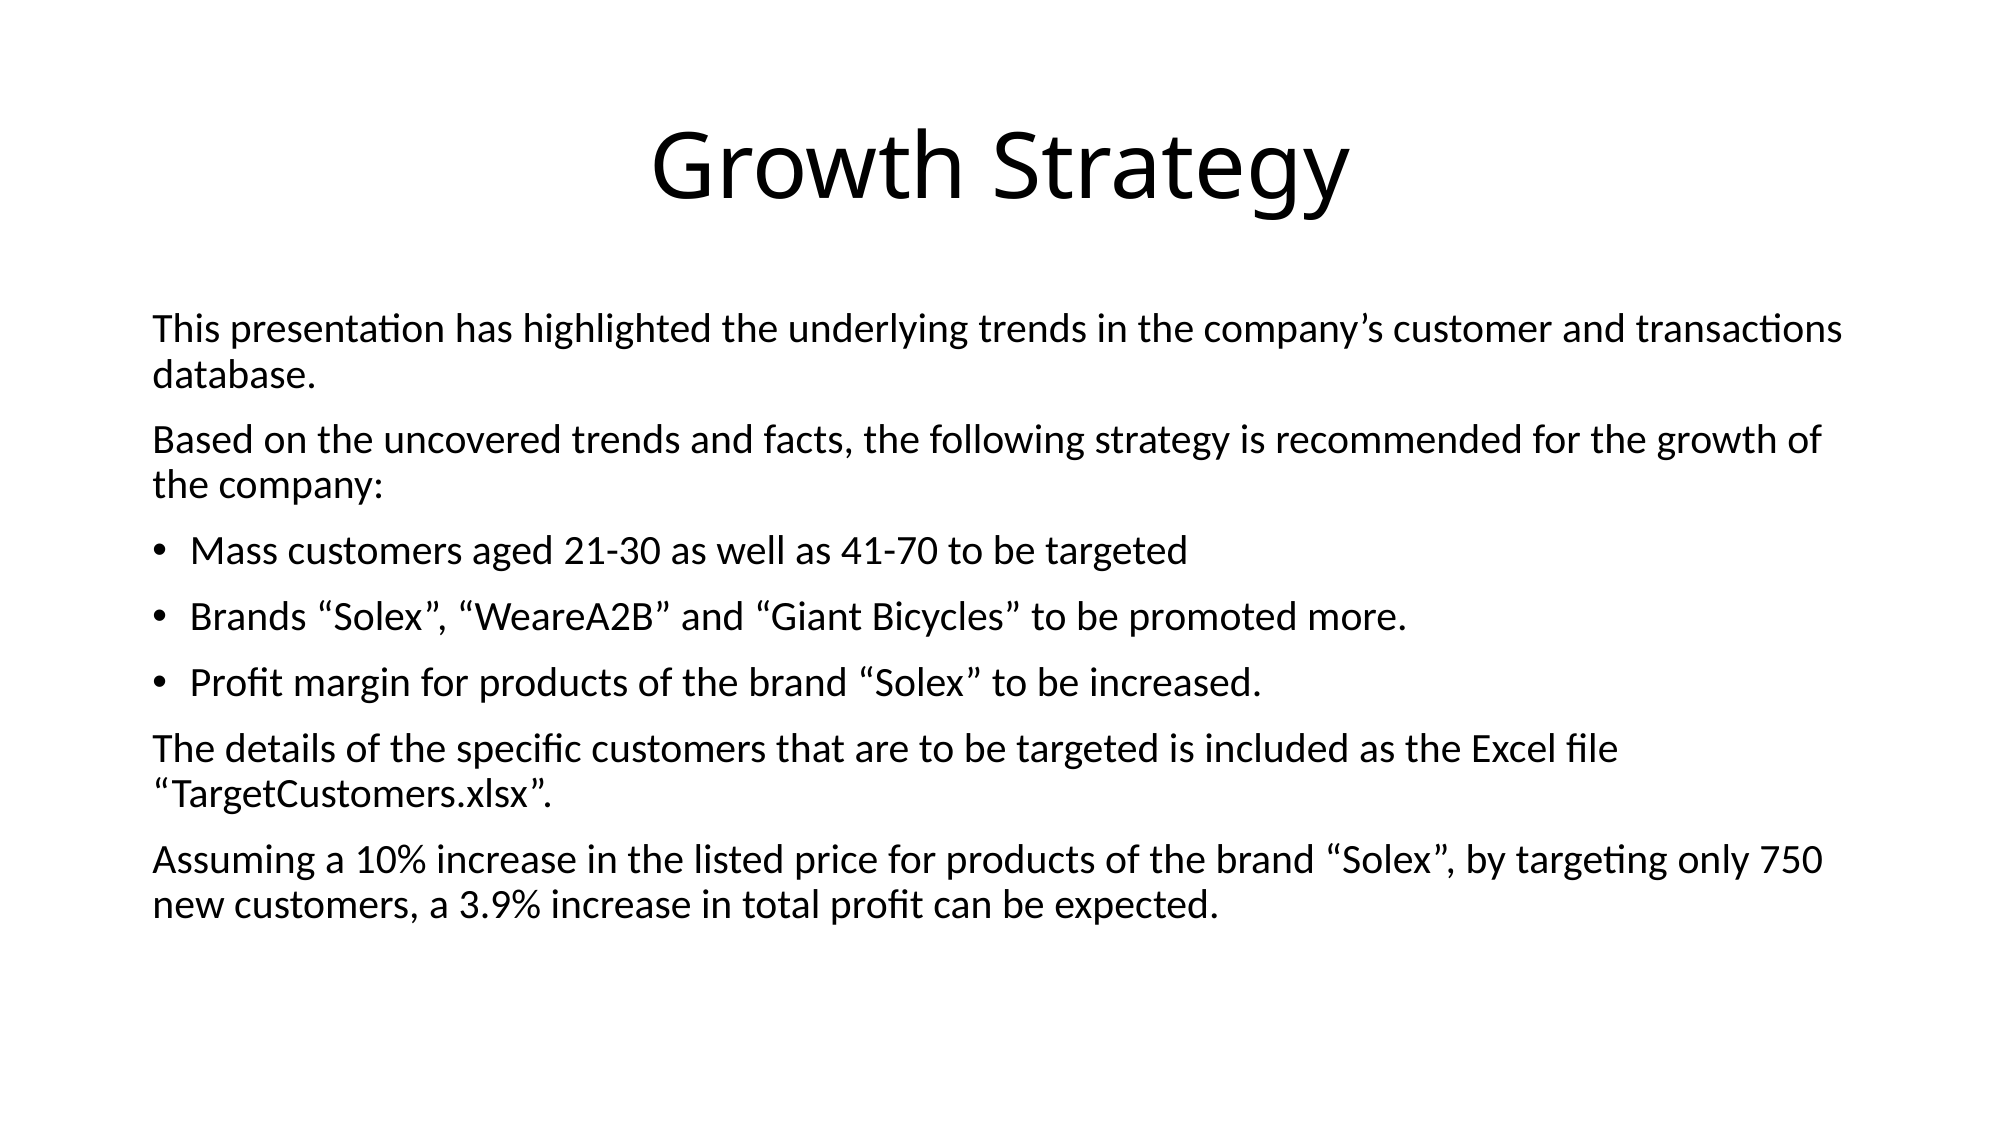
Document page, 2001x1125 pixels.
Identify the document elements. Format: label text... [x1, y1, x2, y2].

title Growth Strategy [137, 59, 1863, 278]
list This presentation has highlighted the underlying trends in the company’s customer and transactions database. Based on the uncovered trends and facts, the following strategy is recommended for the growth of the company: Mass customers aged 21-30 as well as 41-70 to be targeted Brands “Solex”, “WeareA2B” and “Giant Bicycles” to be promoted more. Profit margin for products of the brand “Solex” to be increased. The details of the specific customers that are to be targeted is included as the Excel file “TargetCustomers.xlsx”. Assuming a 10% increase in the listed price for products of the brand “Solex”, by targeting only 750 new customers, a 3.9% increase in total profit can be expected. [137, 299, 1863, 1014]
